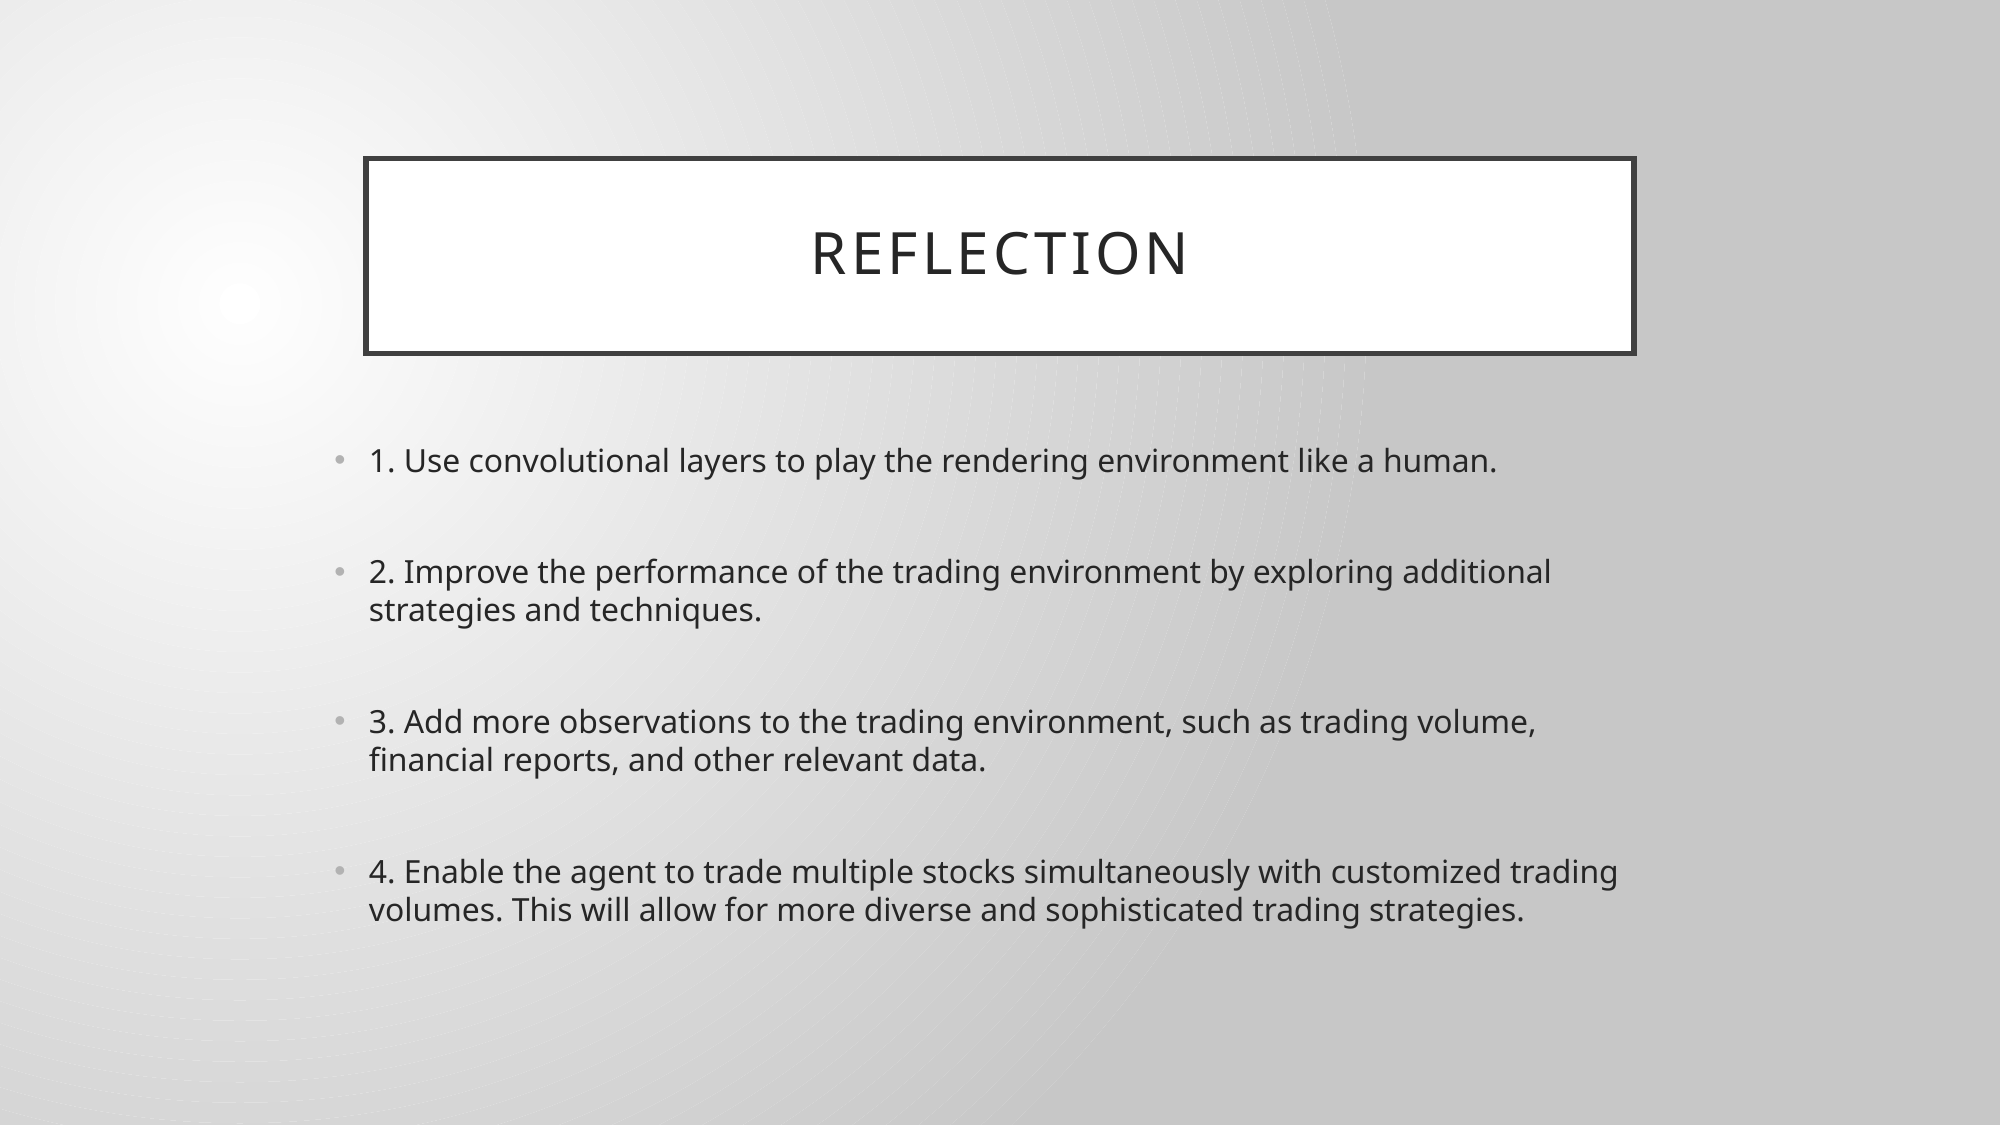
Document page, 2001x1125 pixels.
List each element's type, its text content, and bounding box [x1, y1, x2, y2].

list 1. Use convolutional layers to play the rendering environment like a human. 2. Improve the performance of the trading environment by exploring additional strategies and techniques. 3. Add more observations to the trading environment, such as trading volume, financial reports, and other relevant data. 4. Enable the agent to trade multiple stocks simultaneously with customized trading volumes. This will allow for more diverse and sophisticated trading strategies. [319, 432, 1681, 942]
title reflection [363, 156, 1637, 356]
